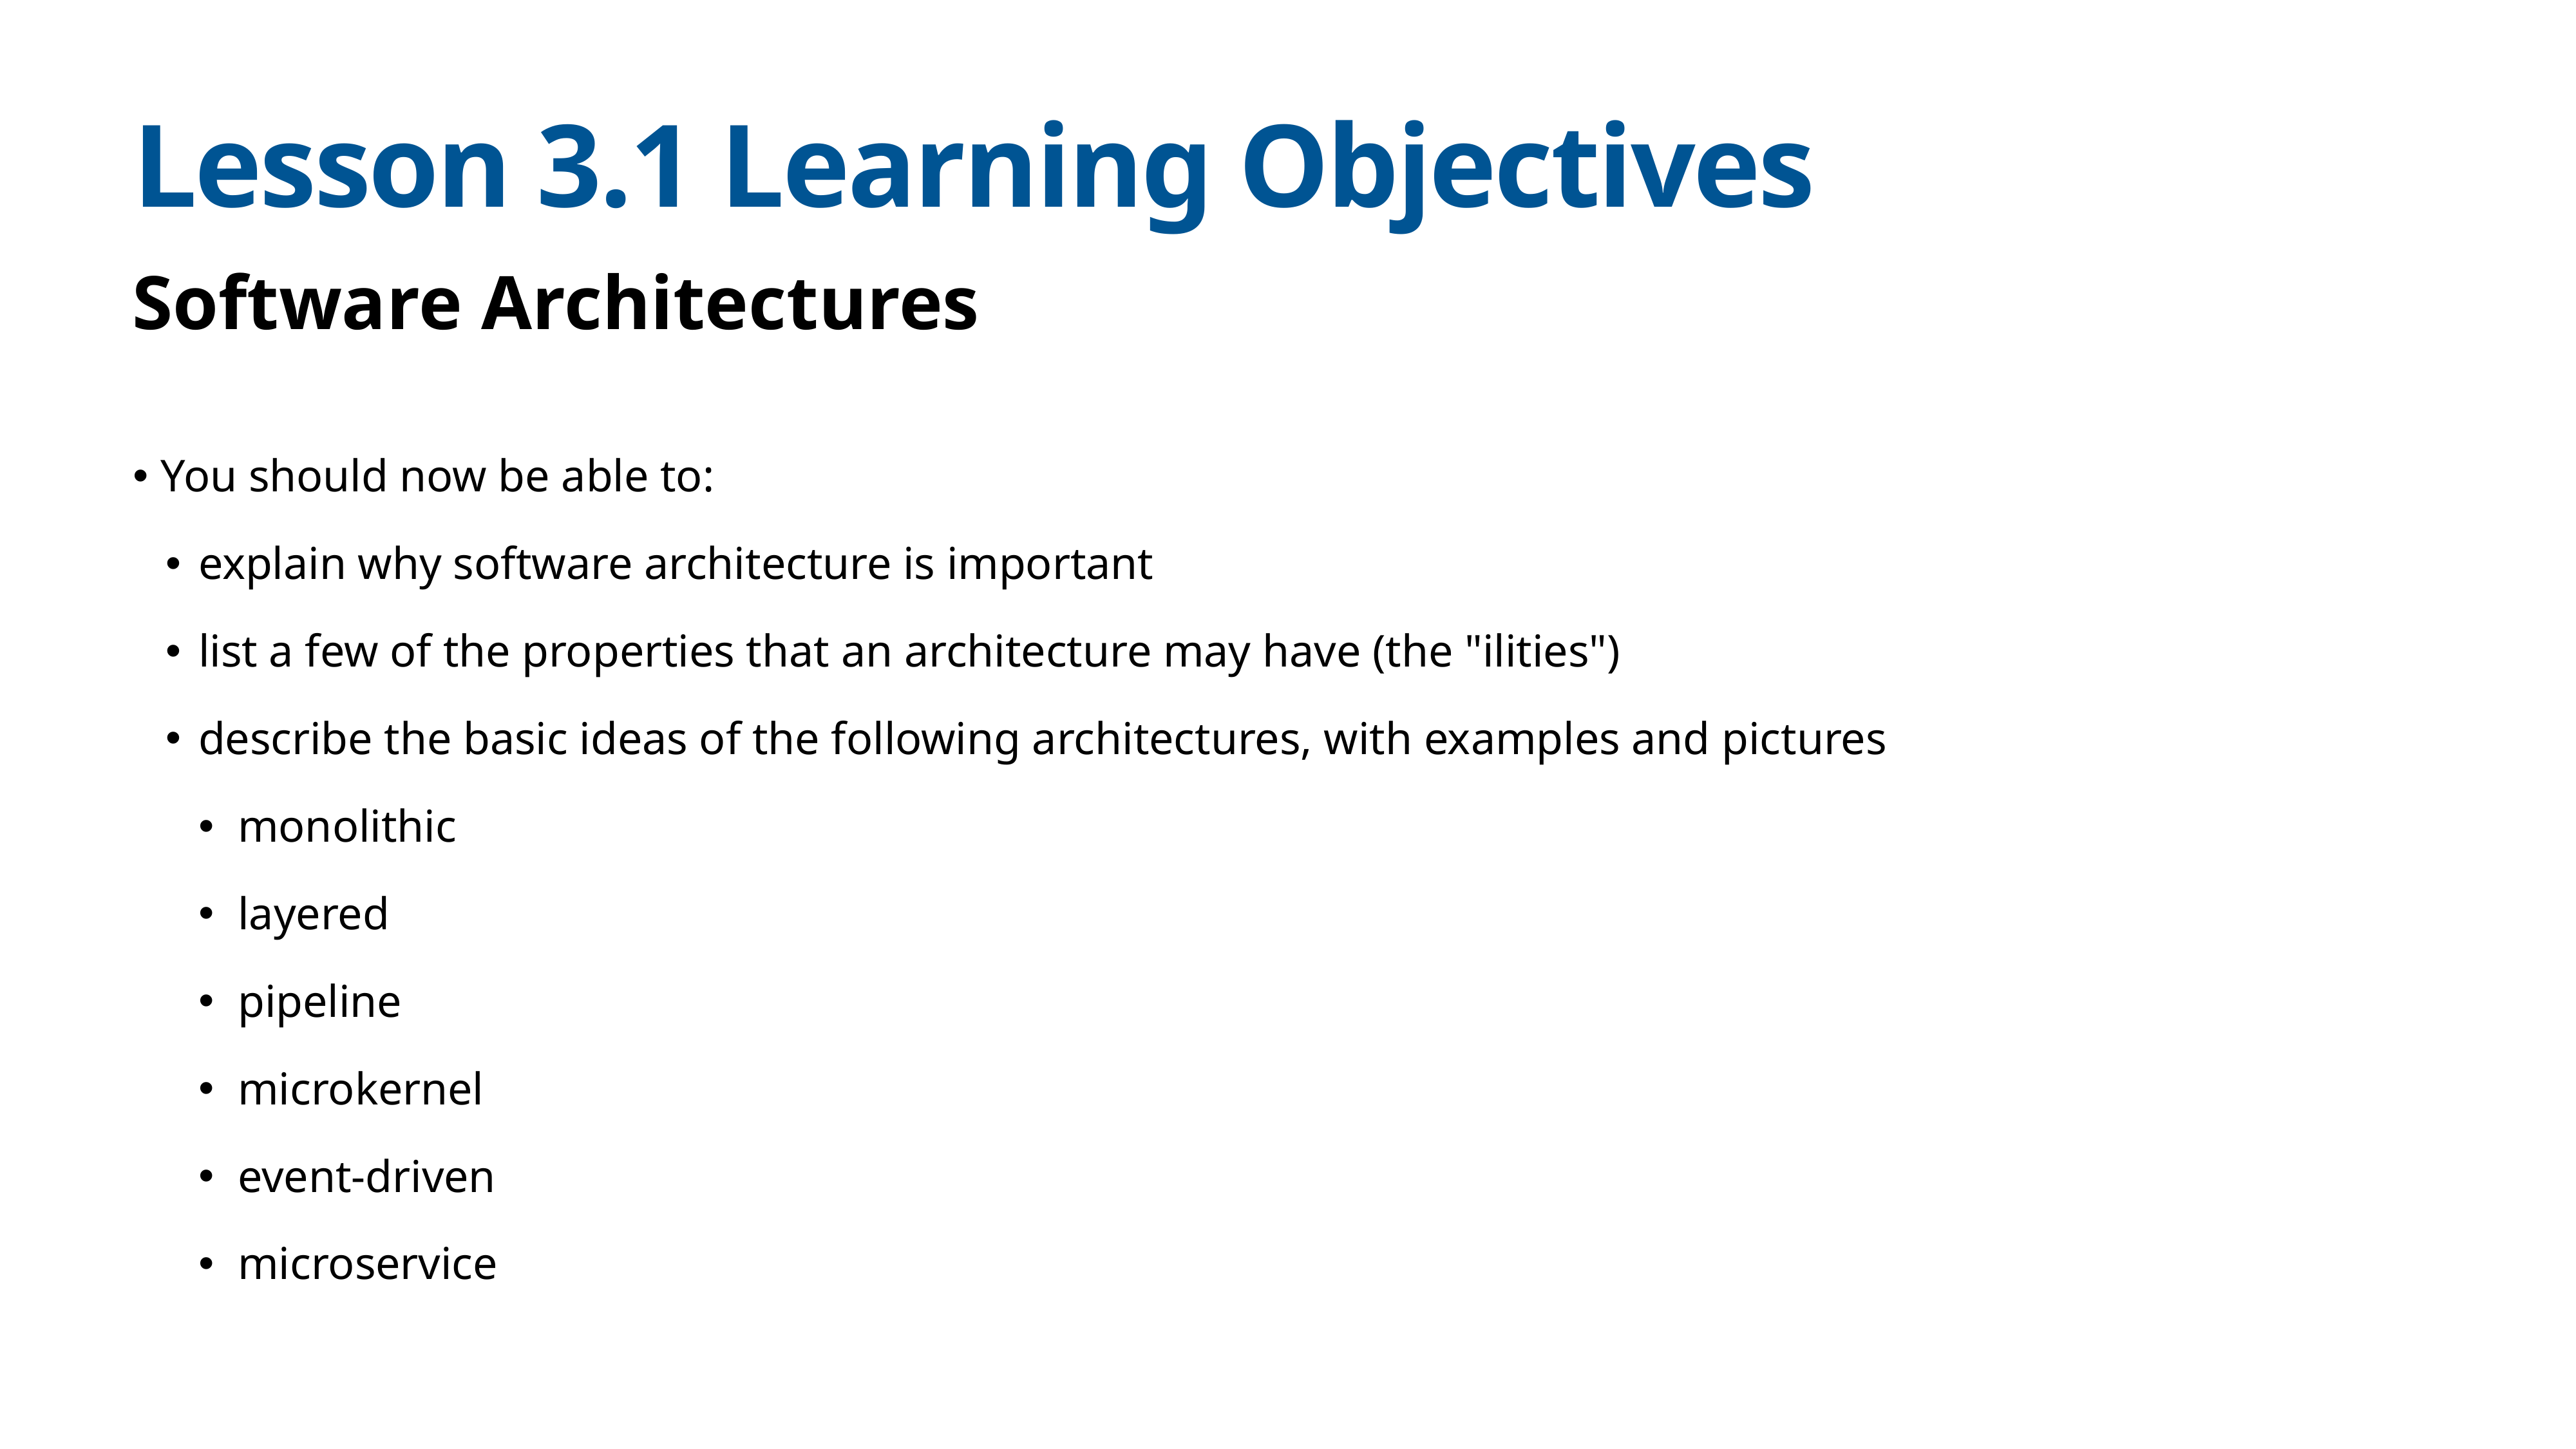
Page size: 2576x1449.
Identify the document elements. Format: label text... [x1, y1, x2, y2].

title Lesson 3.1 Learning Objectives [127, 113, 2449, 250]
list You should now be able to: explain why software architecture is important list a few of the properties that an architecture may have (the "ilities") describe the basic ideas of the following architectures, with examples and pictures monolithic layered pipeline microkernel event-driven microservice [127, 448, 2449, 1321]
list Software Architectures [127, 250, 2449, 350]
